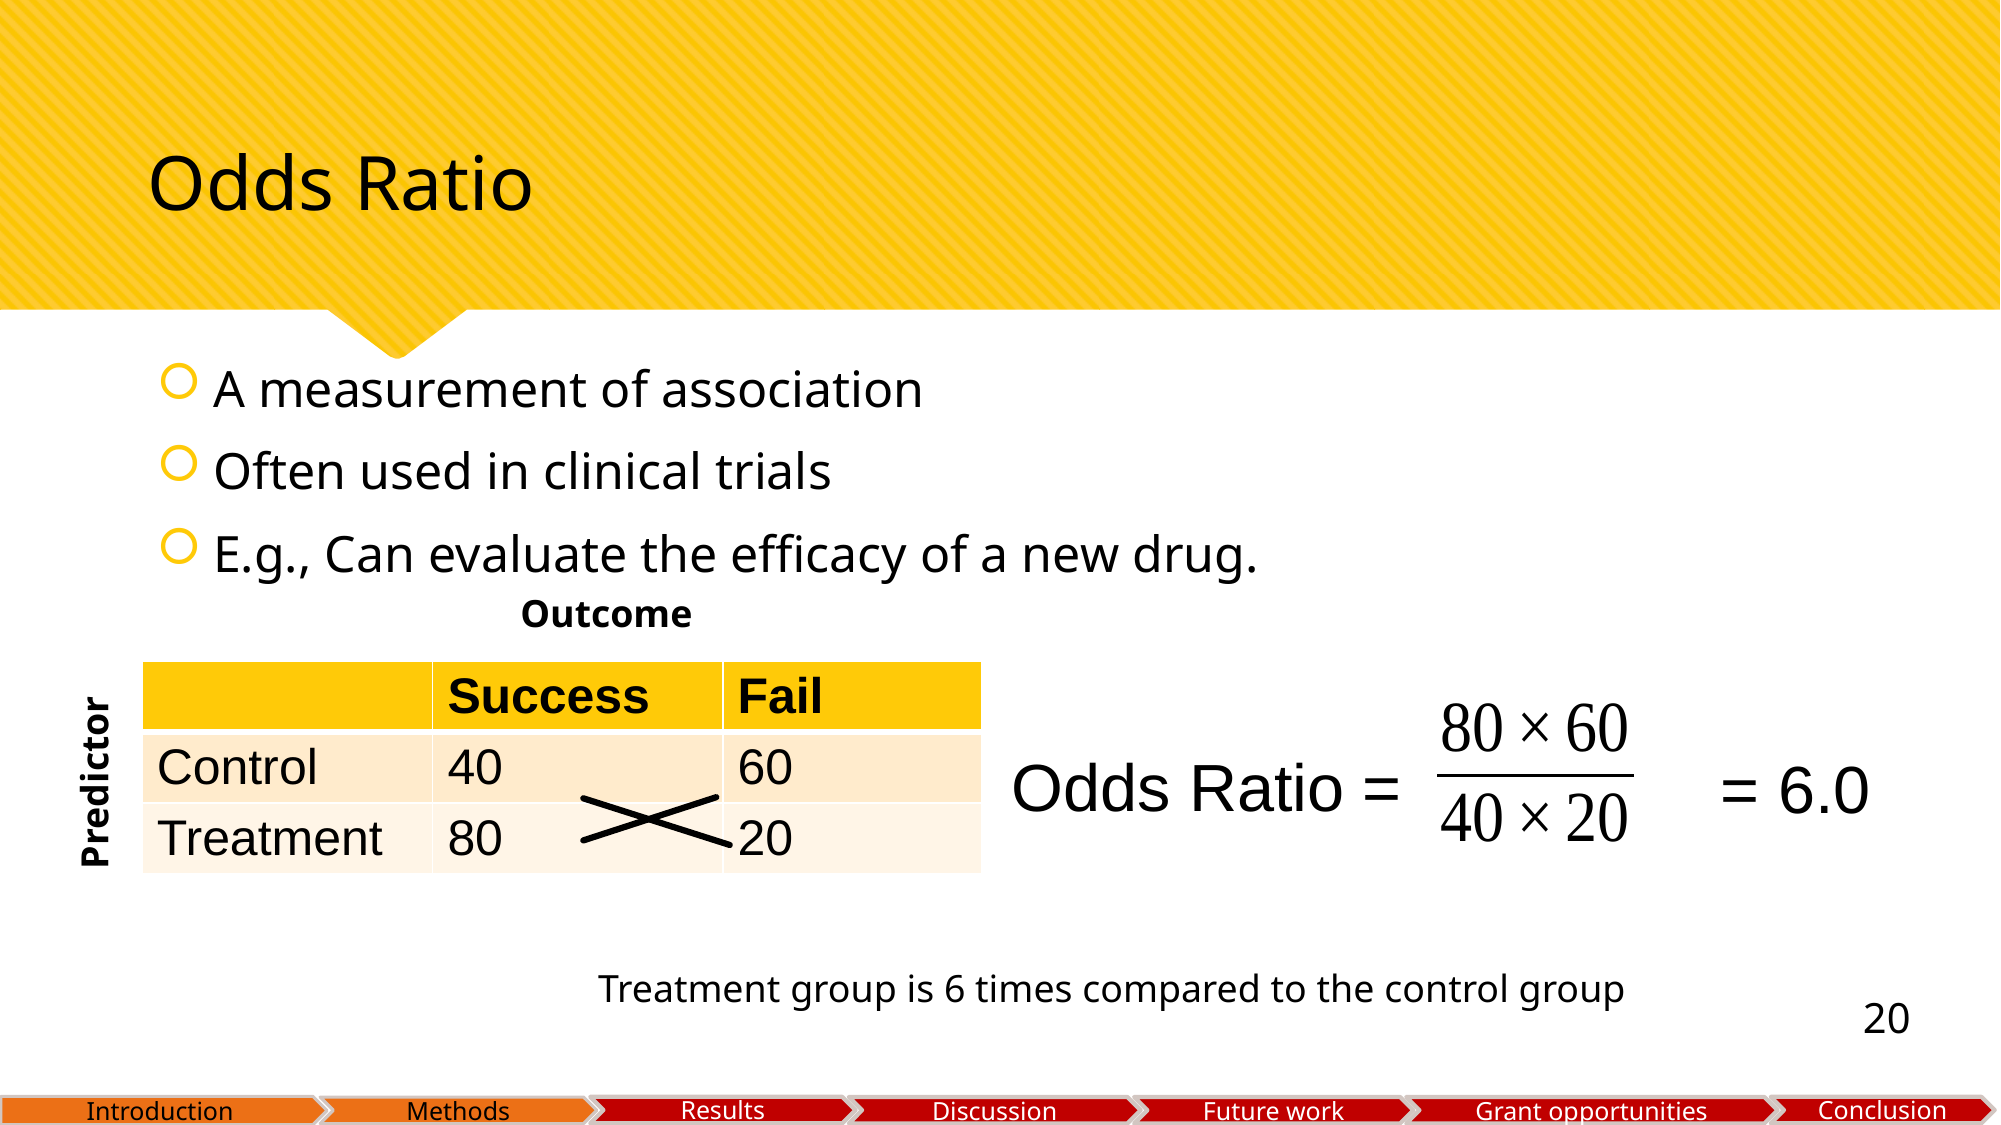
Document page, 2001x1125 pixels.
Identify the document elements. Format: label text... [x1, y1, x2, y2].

table_cell Treatment [143, 804, 432, 873]
text_box Conclusion [1768, 1094, 1997, 1125]
text_box = 6.0 [1705, 739, 2000, 834]
list A measurement of association Often used in clinical trials E.g., Can evaluate the efficacy of a new drug. [141, 347, 1978, 593]
text_box Treatment group is 6 times compared to the control group [583, 957, 1825, 1018]
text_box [583, 798, 730, 846]
table_header Fail [724, 662, 981, 729]
table_header Success [433, 662, 722, 729]
text_box Grant opportunities [1404, 1094, 1780, 1125]
table_cell 20 [724, 804, 981, 873]
text_box Predictor [63, 681, 124, 884]
text_box Future work [1132, 1094, 1415, 1125]
text_box Odds Ratio = [996, 737, 1418, 832]
table_header [143, 662, 432, 729]
title Odds Ratio [132, 73, 1868, 233]
table_cell 60 [724, 735, 981, 802]
slide_number 20 [1751, 970, 1926, 1051]
text_box Outcome [505, 582, 708, 643]
text_box Methods [318, 1095, 598, 1125]
text_box Results [588, 1094, 858, 1125]
text_box Discussion [846, 1094, 1143, 1125]
table_cell 80 [433, 804, 722, 873]
text_box Introduction [0, 1095, 328, 1125]
table_cell Control [143, 735, 432, 802]
table_cell 40 [433, 735, 722, 802]
